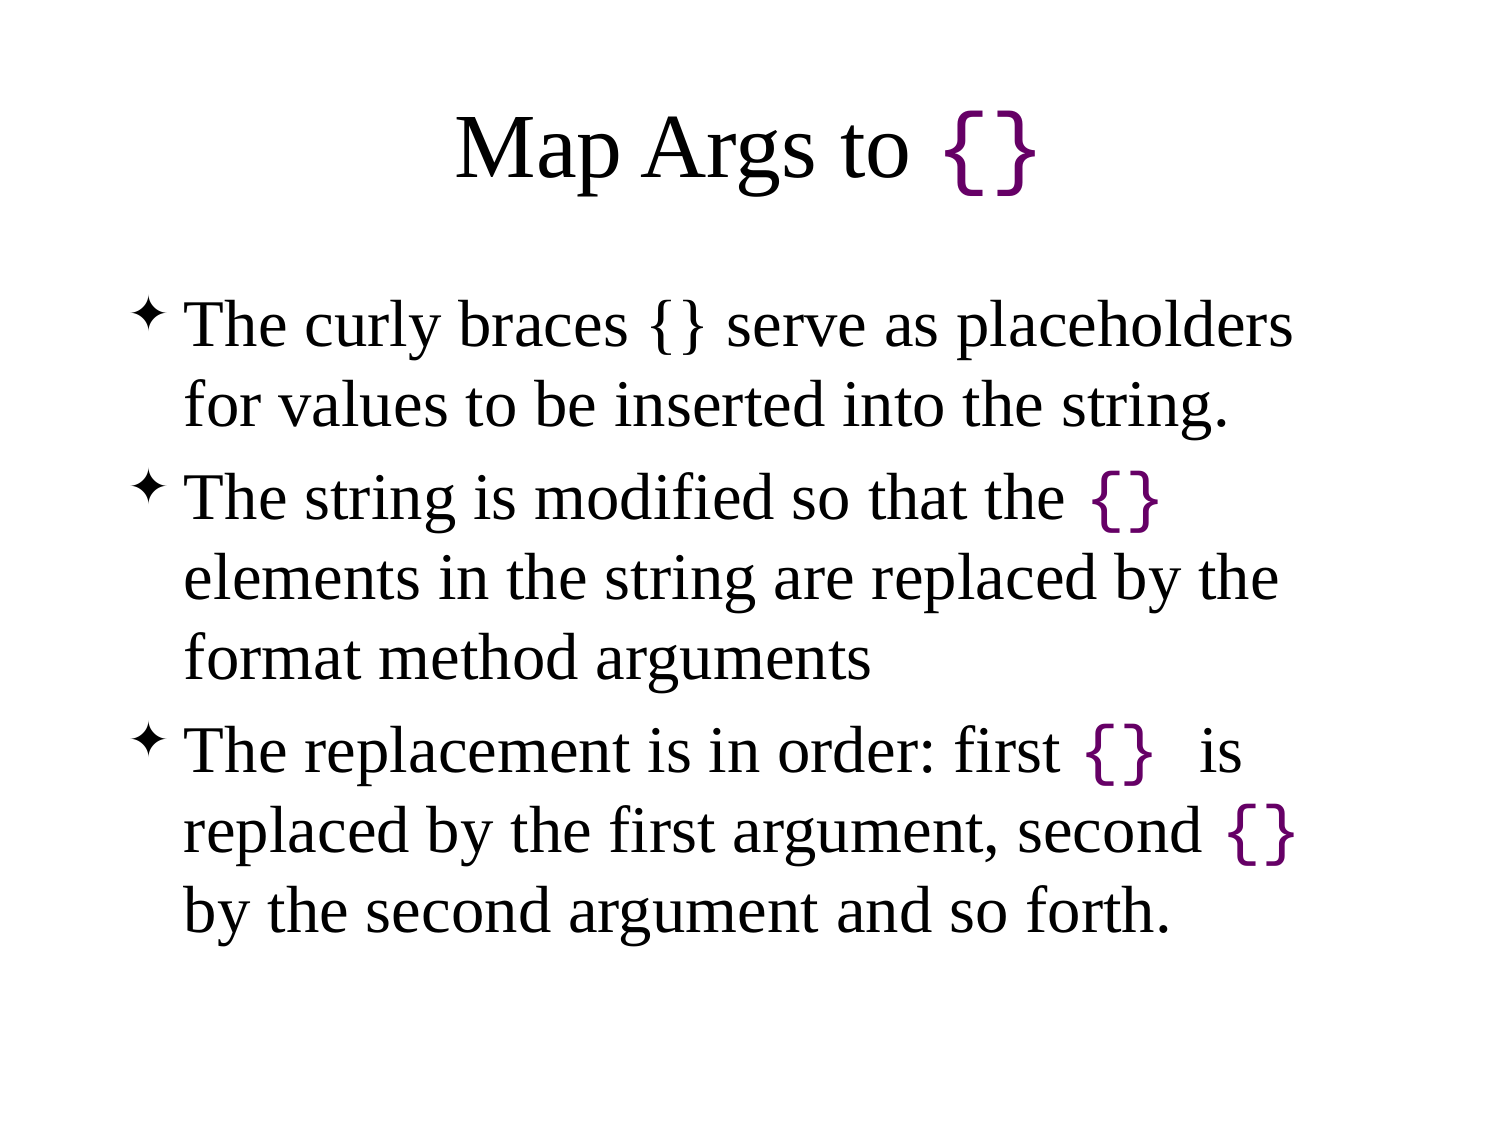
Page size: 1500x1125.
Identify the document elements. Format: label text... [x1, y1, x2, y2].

title Map Args to {} [112, 46, 1388, 235]
list The curly braces {} serve as placeholders for values to be inserted into the string. The string is modified so that the {} elements in the string are replaced by the format method arguments The replacement is in order: first {} is replaced by the first argument, second {} by the second argument and so forth. [112, 271, 1388, 947]
